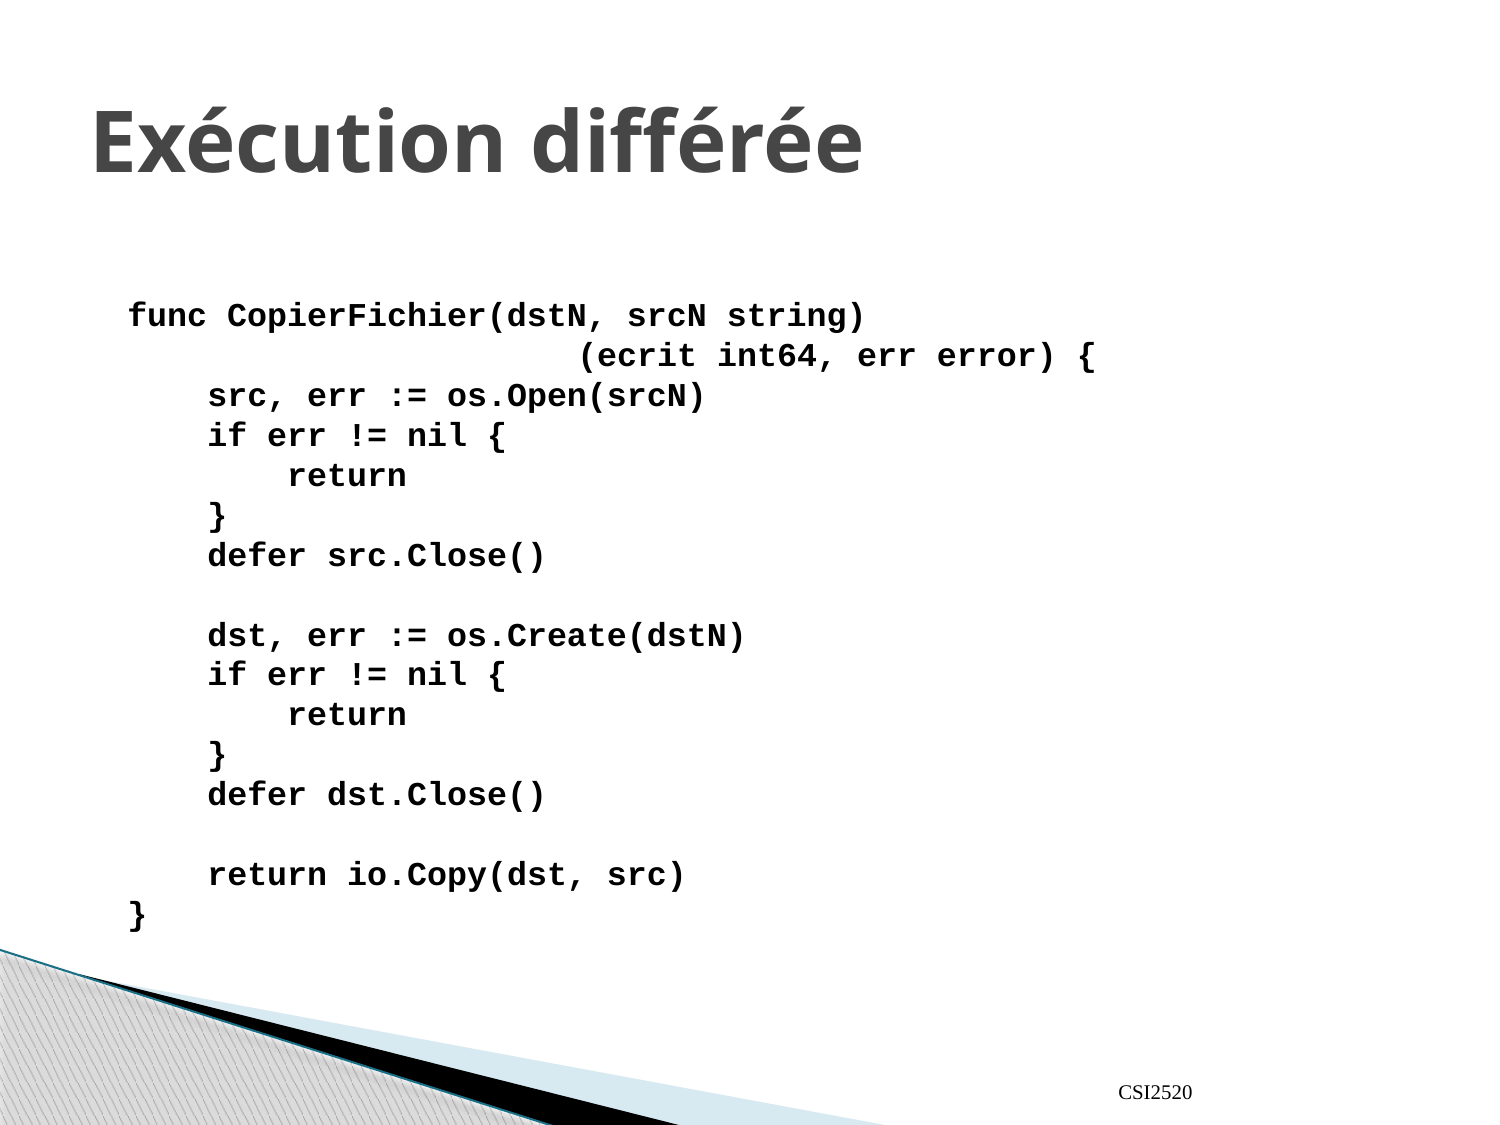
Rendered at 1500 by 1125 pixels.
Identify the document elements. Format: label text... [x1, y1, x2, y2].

slide_number CSI2520 [1103, 1051, 1419, 1112]
text_box func CopierFichier(dstN, srcN string) (ecrit int64, err error) { src, err := os.Open(srcN) if err != nil { return } defer src.Close() dst, err := os.Create(dstN) if err != nil { return } defer dst.Close() return io.Copy(dst, src) } [112, 285, 1388, 940]
title Exécution différée [75, 45, 1425, 233]
